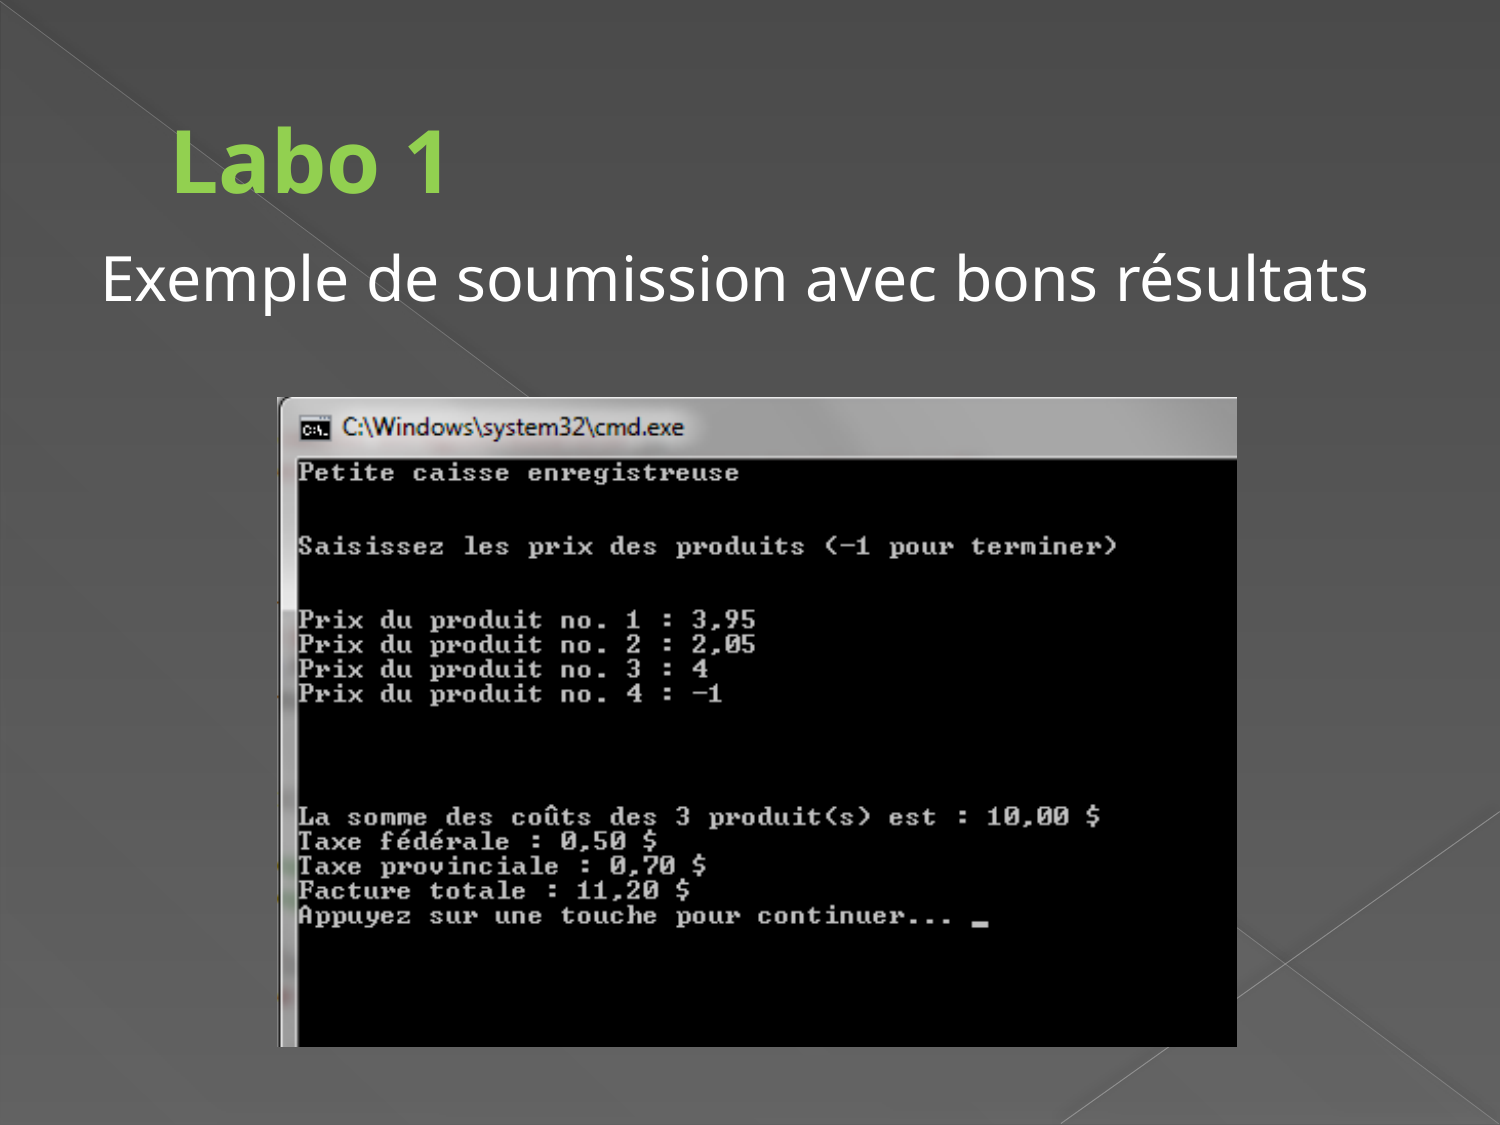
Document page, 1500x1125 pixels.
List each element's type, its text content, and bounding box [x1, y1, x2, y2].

list Exemple de soumission avec bons résultats [75, 231, 1425, 1059]
picture [277, 396, 1237, 1048]
title Labo 1 [75, 43, 1425, 231]
